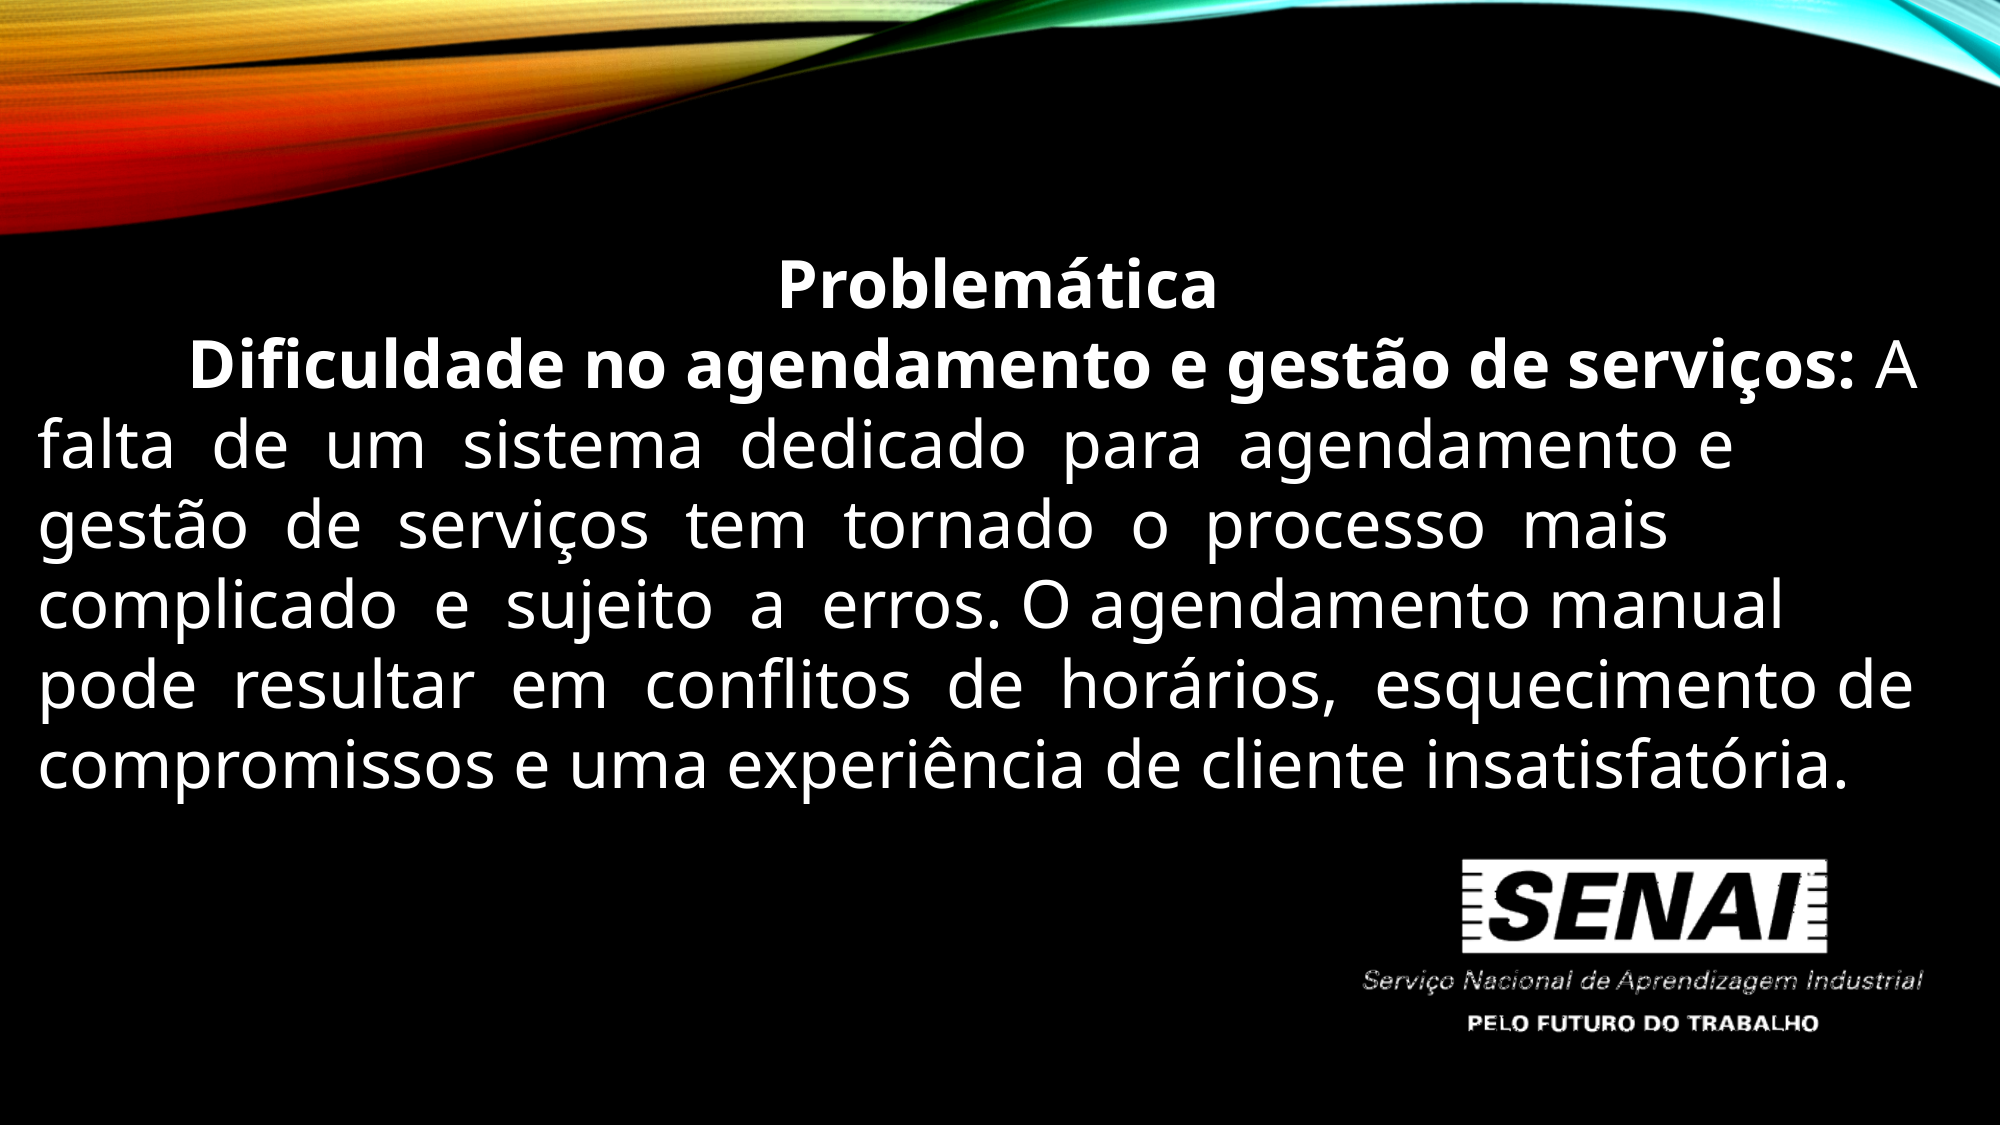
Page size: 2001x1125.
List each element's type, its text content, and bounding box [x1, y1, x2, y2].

picture [0, 0, 2000, 237]
picture [1351, 854, 1939, 1042]
text_box Problemática Dificuldade no agendamento e gestão de serviços: A falta de um sistema dedicado para agendamento e gestão de serviços tem tornado o processo mais complicado e sujeito a erros. O agendamento manual pode resultar em conflitos de horários, esquecimento de compromissos e uma experiência de cliente insatisfatória. [23, 234, 1974, 889]
